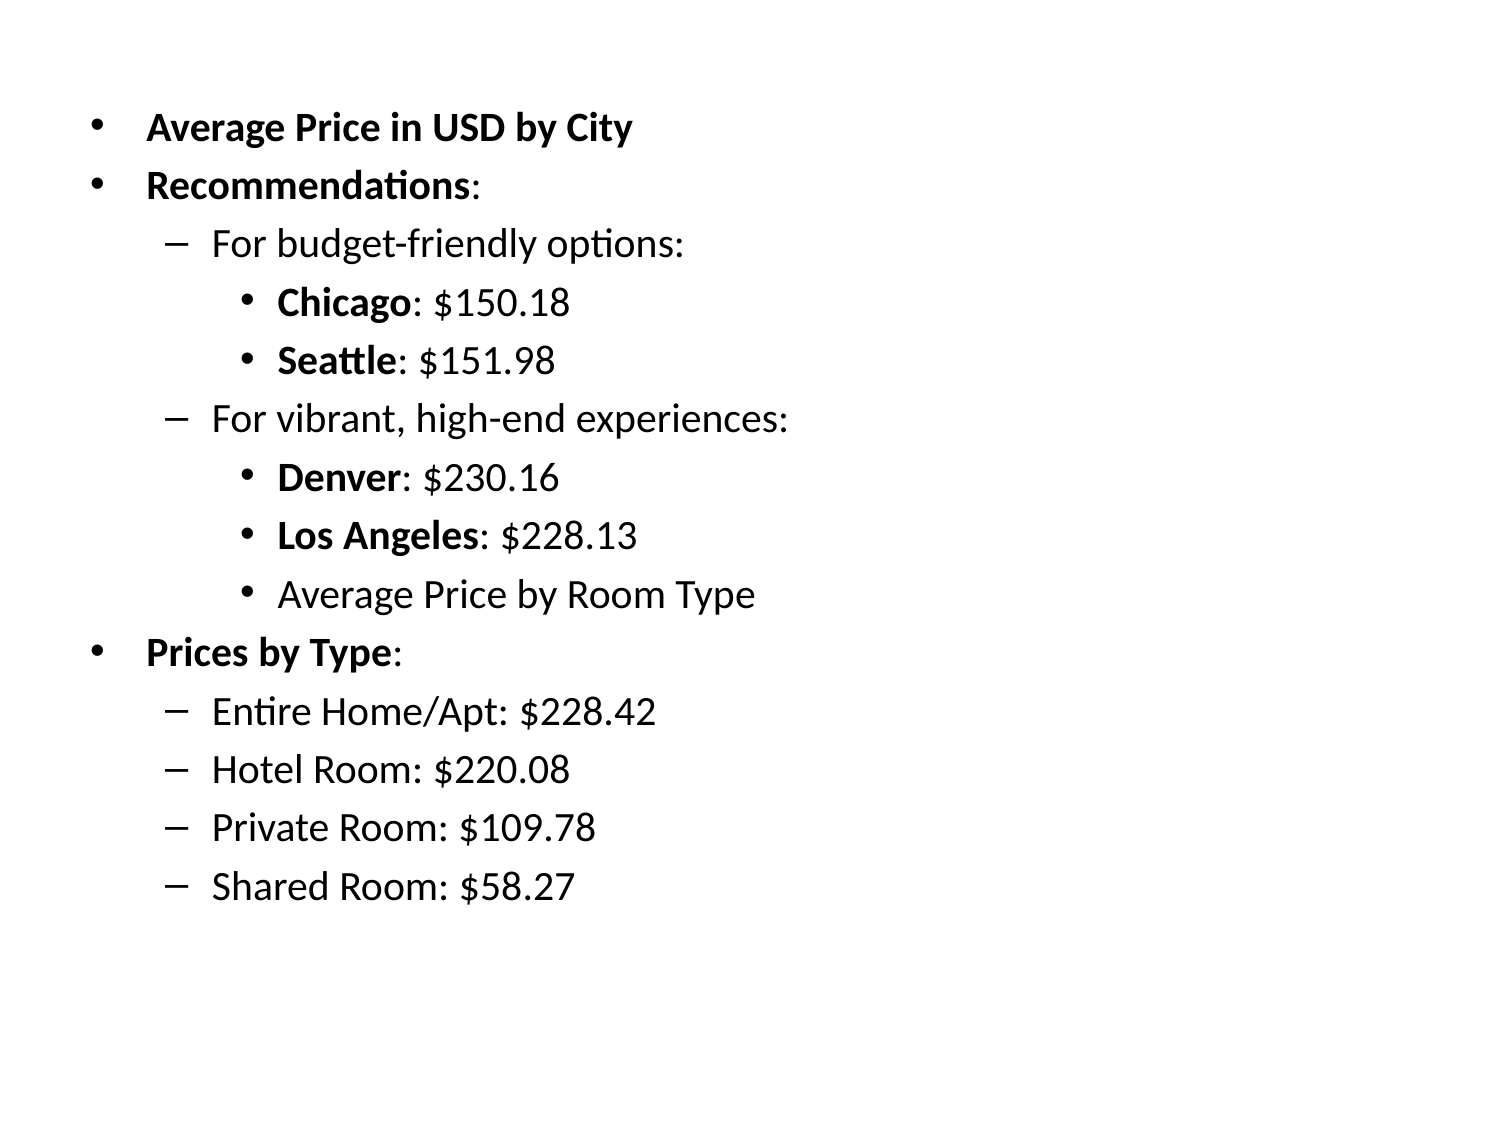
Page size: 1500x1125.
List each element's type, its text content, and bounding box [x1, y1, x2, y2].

list Average Price in USD by City Recommendations: For budget-friendly options: Chicago: $150.18 Seattle: $151.98 For vibrant, high-end experiences: Denver: $230.16 Los Angeles: $228.13 Average Price by Room Type Prices by Type: Entire Home/Apt: $228.42 Hotel Room: $220.08 Private Room: $109.78 Shared Room: $58.27 [75, 91, 1425, 1005]
